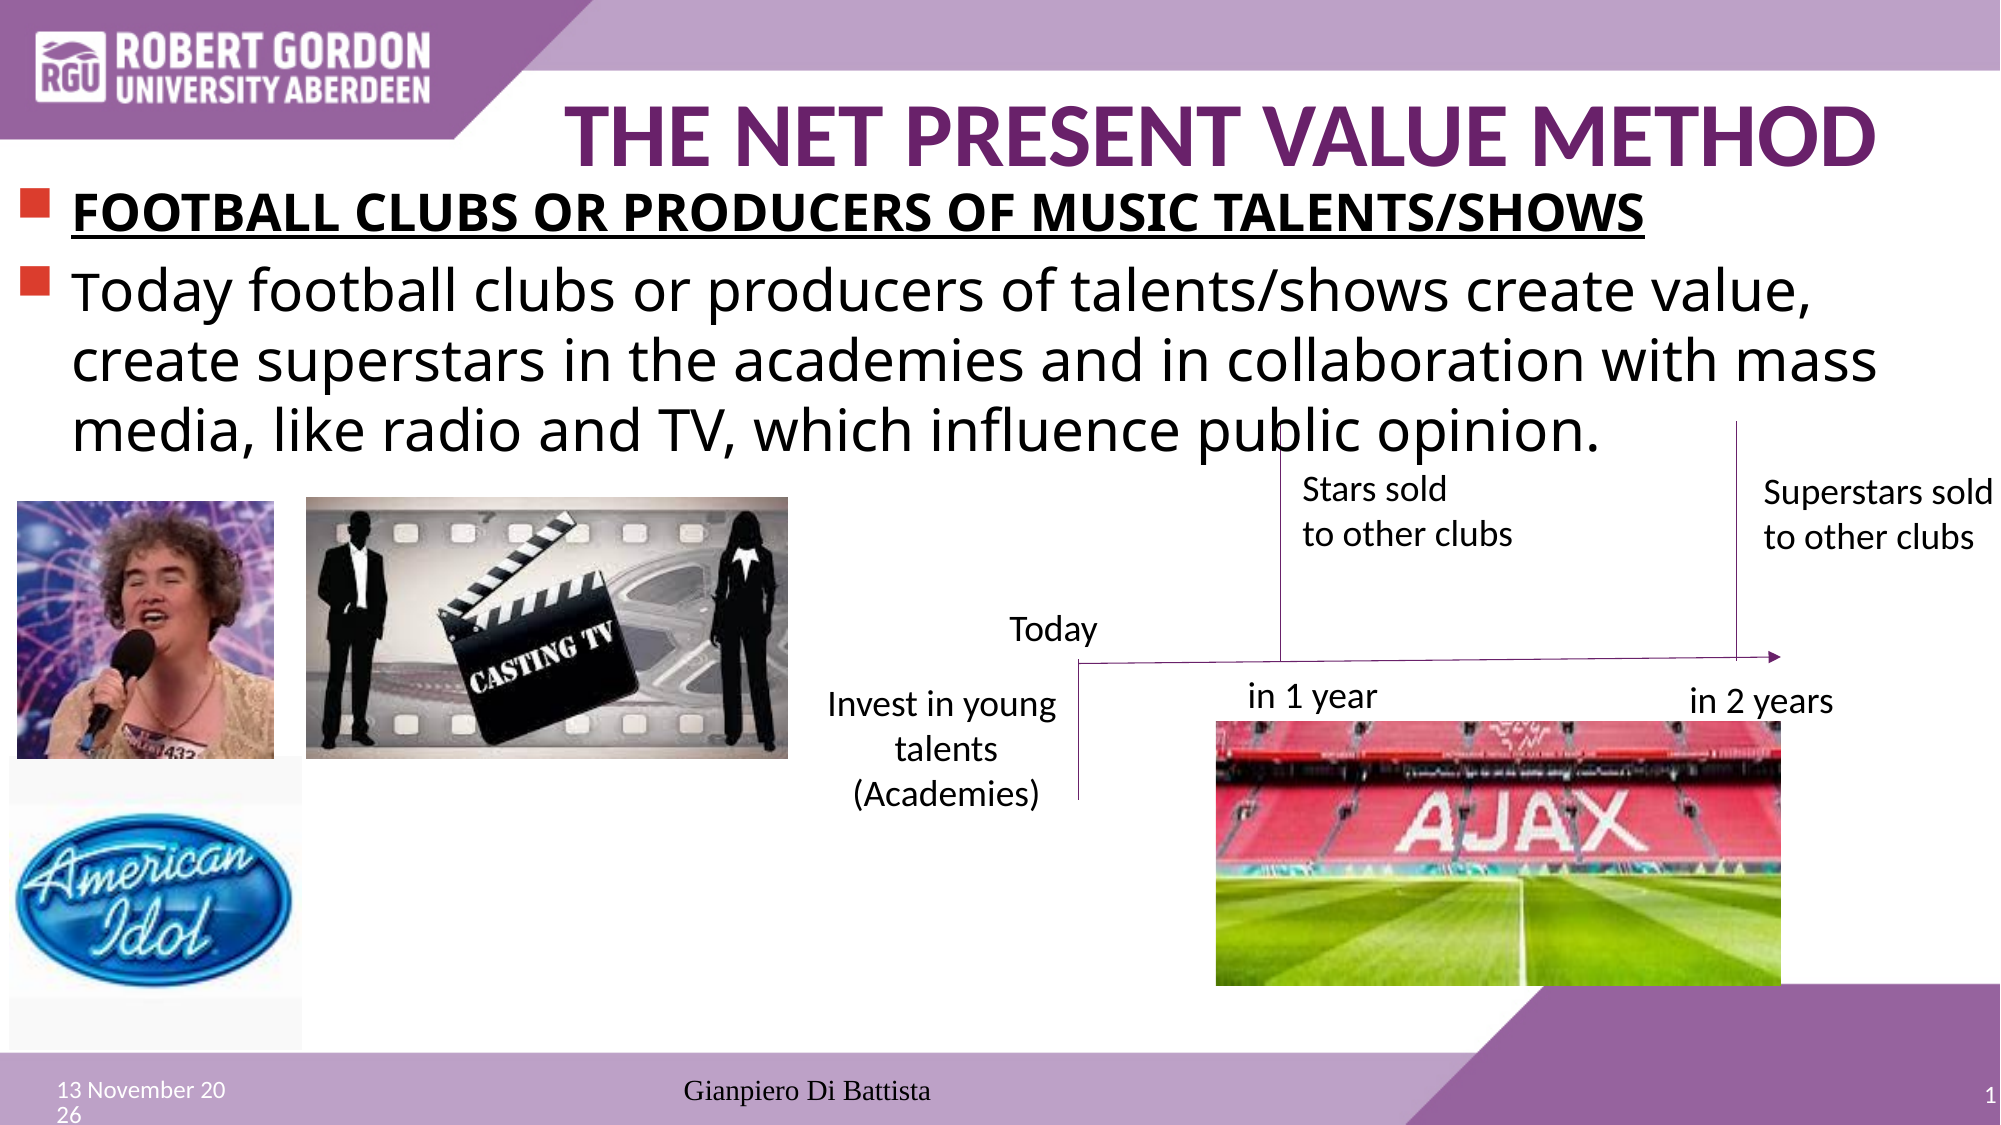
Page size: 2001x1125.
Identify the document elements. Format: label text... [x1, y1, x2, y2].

picture [0, 501, 2000, 1125]
slide_number 1 [1468, 1063, 2000, 1124]
text_box FOOTBALL CLUBS OR PRODUCERS OF MUSIC TALENTS/SHOWS Today football clubs or producers of talents/shows create value, create superstars in the academies and in collaboration with mass media, like radio and TV, which influence public opinion. [0, 171, 2000, 915]
picture [306, 497, 788, 759]
picture [0, 0, 2000, 171]
footer Gianpiero Di Battista [284, 1058, 1330, 1119]
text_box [1078, 656, 1781, 664]
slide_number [41, 1058, 250, 1119]
text_box THE NET PRESENT VALUE METHOD [549, 79, 2000, 171]
